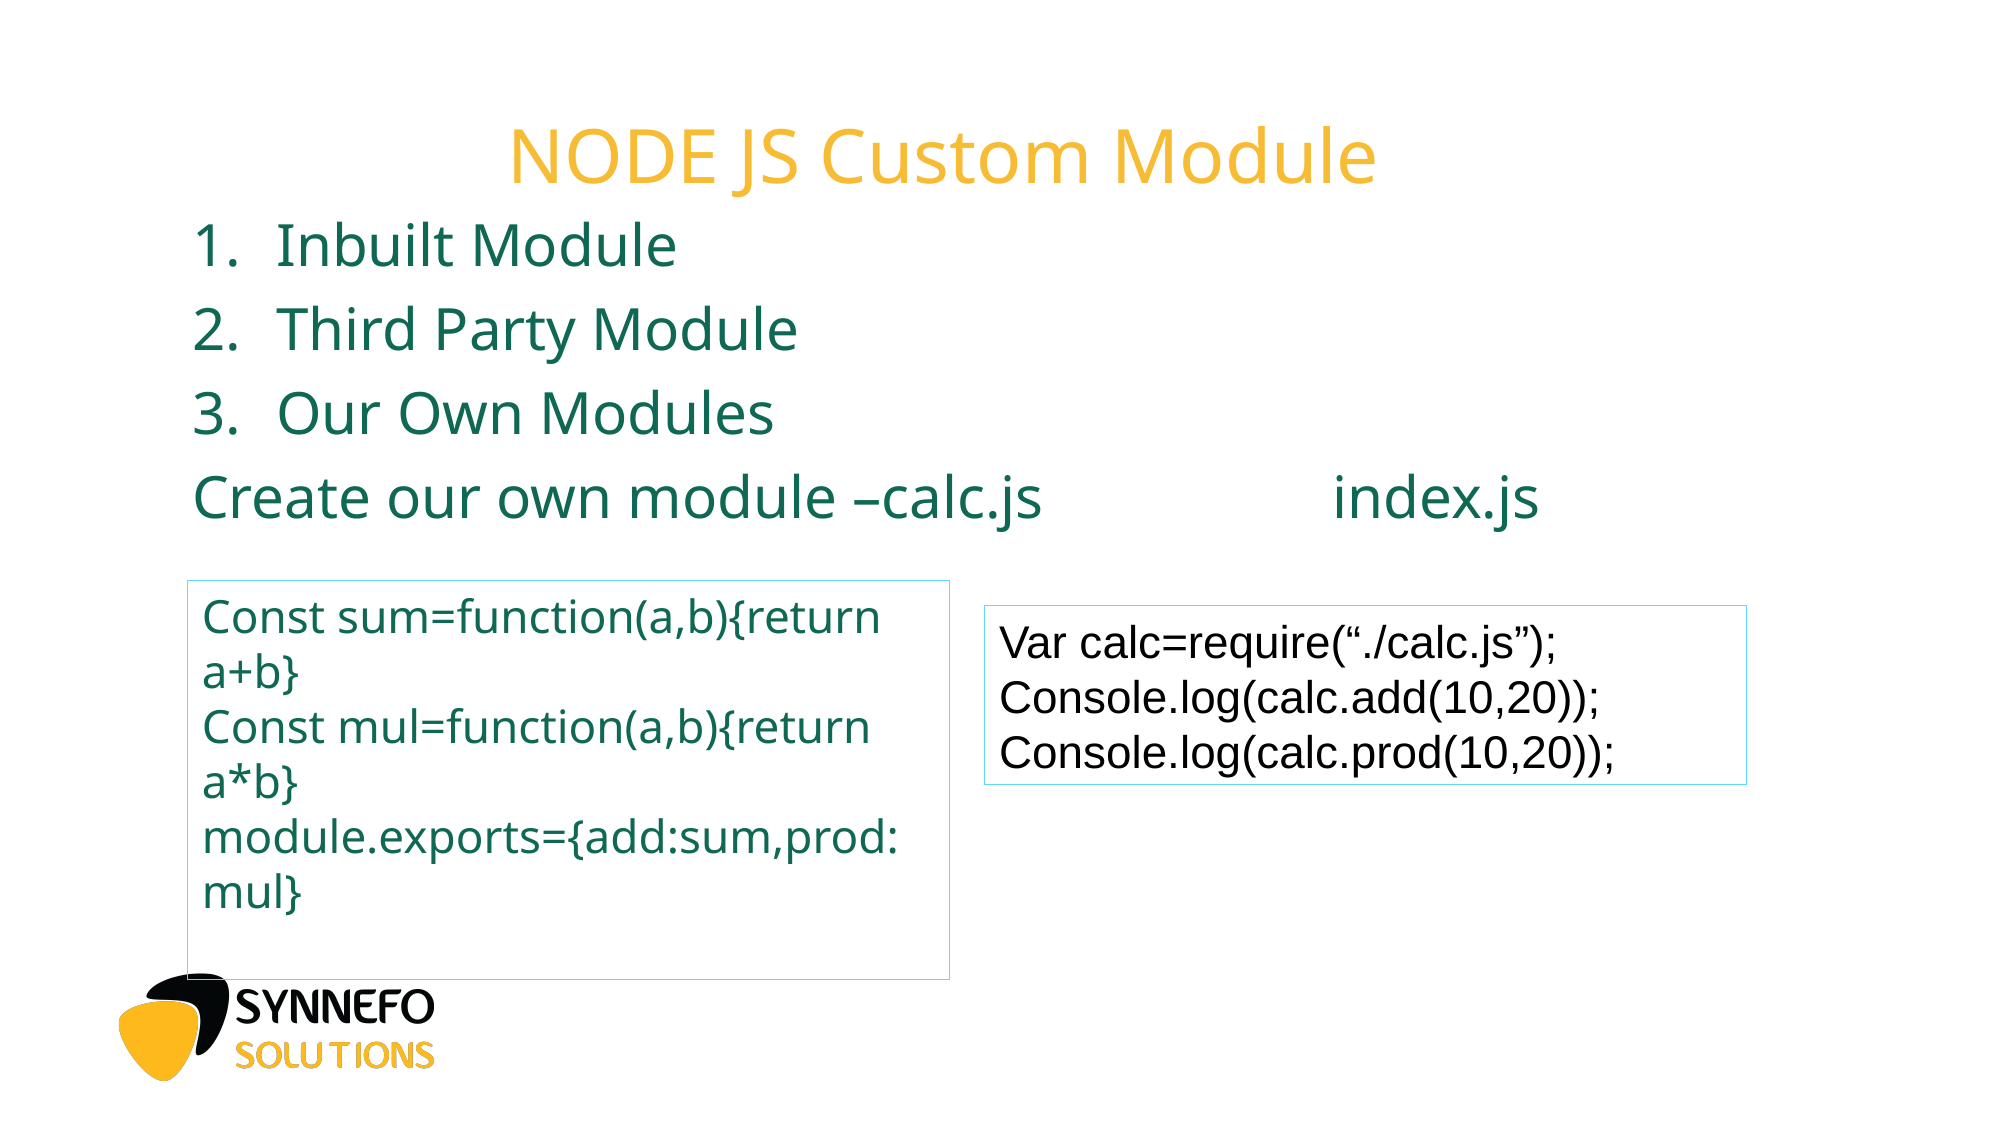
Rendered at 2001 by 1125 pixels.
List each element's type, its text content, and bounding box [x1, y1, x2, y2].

text_box [950, 265, 1813, 950]
text_box Var calc=require(“./calc.js”); Console.log(calc.add(10,20)); Console.log(calc.prod(10,20)); [984, 605, 1747, 785]
text_box Const sum=function(a,b){return a+b} Const mul=function(a,b){return a*b} module.exports={add:sum,prod:mul} [187, 580, 950, 980]
text_box Inbuilt Module Third Party Module Our Own Modules Create our own module –calc.js index.js [177, 209, 1803, 935]
picture [114, 966, 473, 1083]
text_box NODE JS Custom Module [96, 98, 1792, 212]
